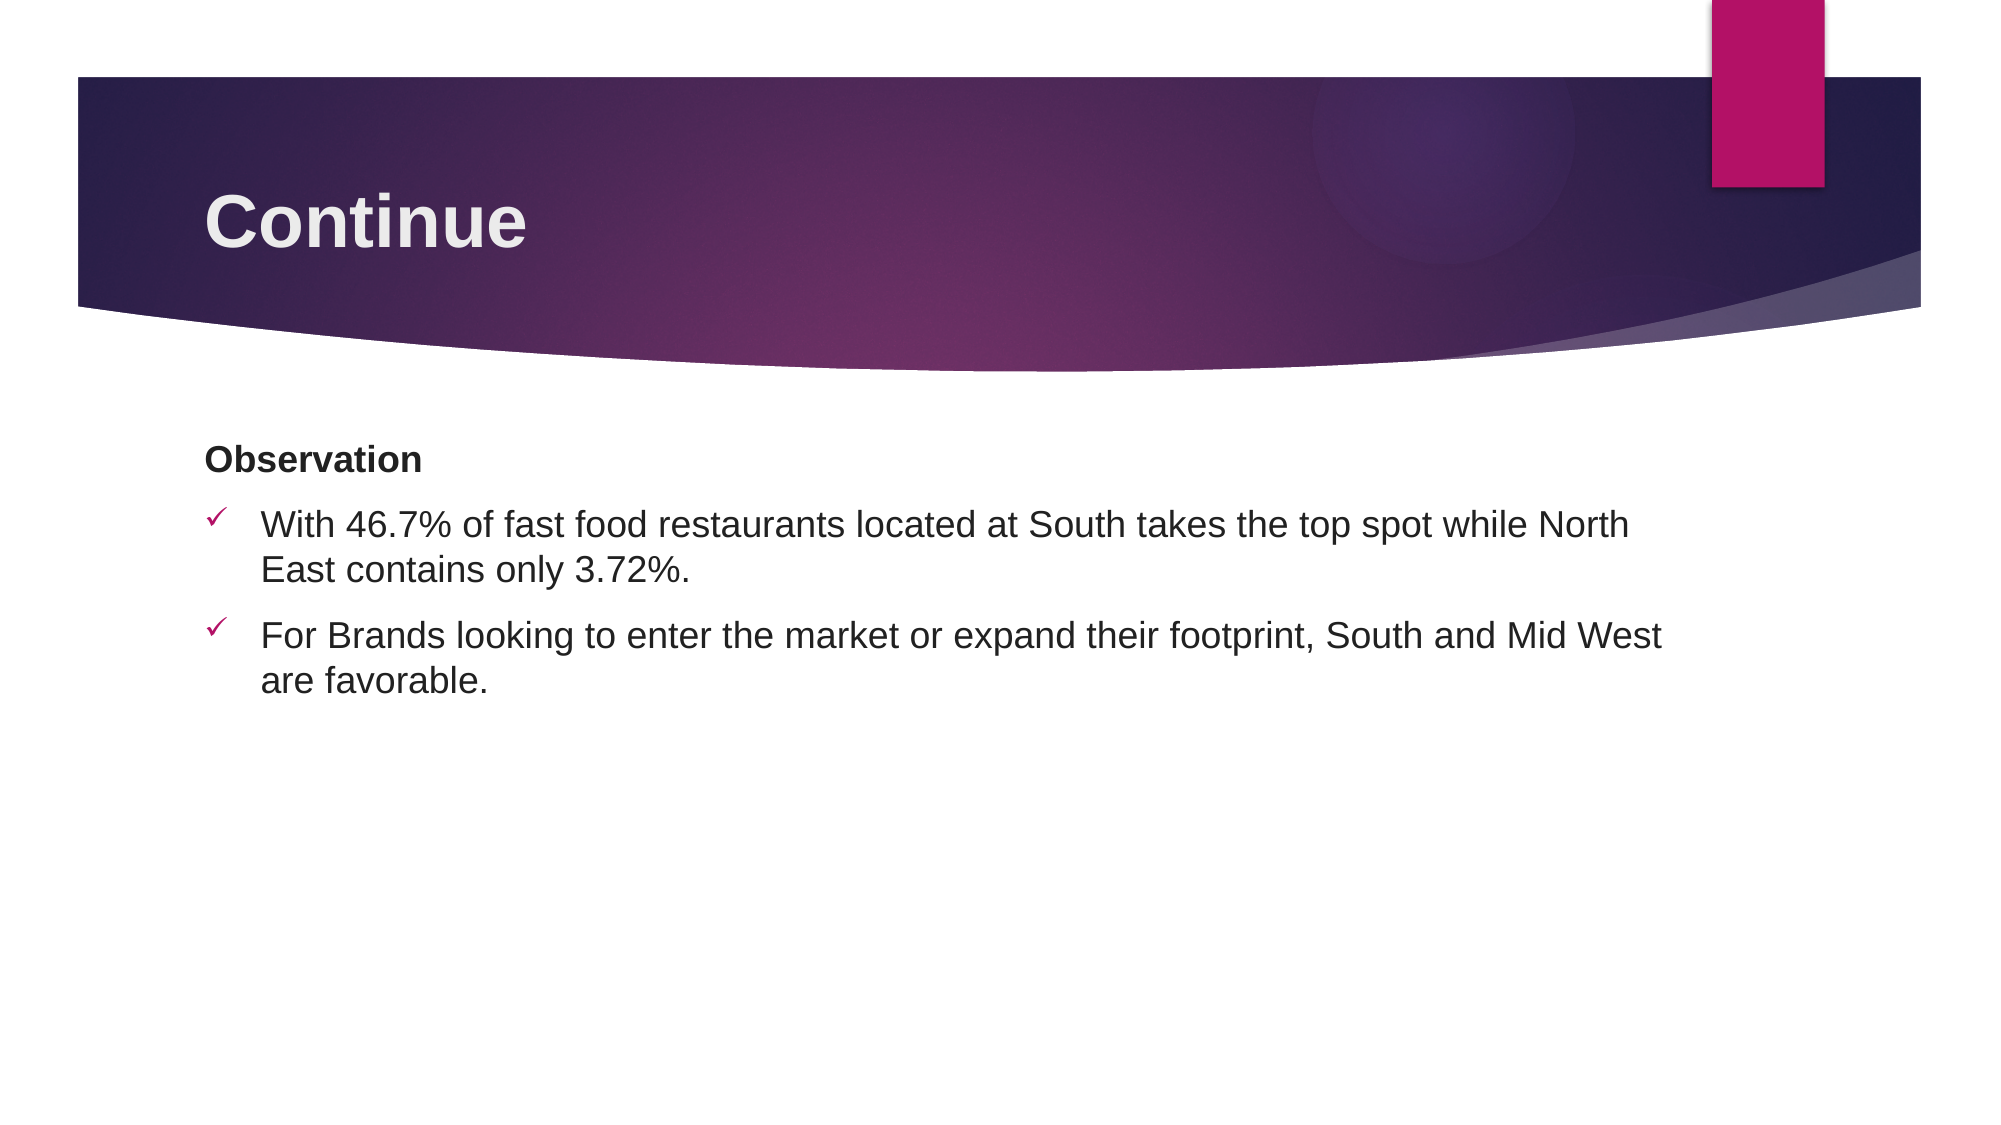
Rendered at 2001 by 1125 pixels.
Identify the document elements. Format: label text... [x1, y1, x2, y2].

title Continue [189, 159, 1627, 276]
list Observation With 46.7% of fast food restaurants located at South takes the top spot while North East contains only 3.72%. For Brands looking to enter the market or expand their footprint, South and Mid West are favorable. [189, 427, 1724, 988]
